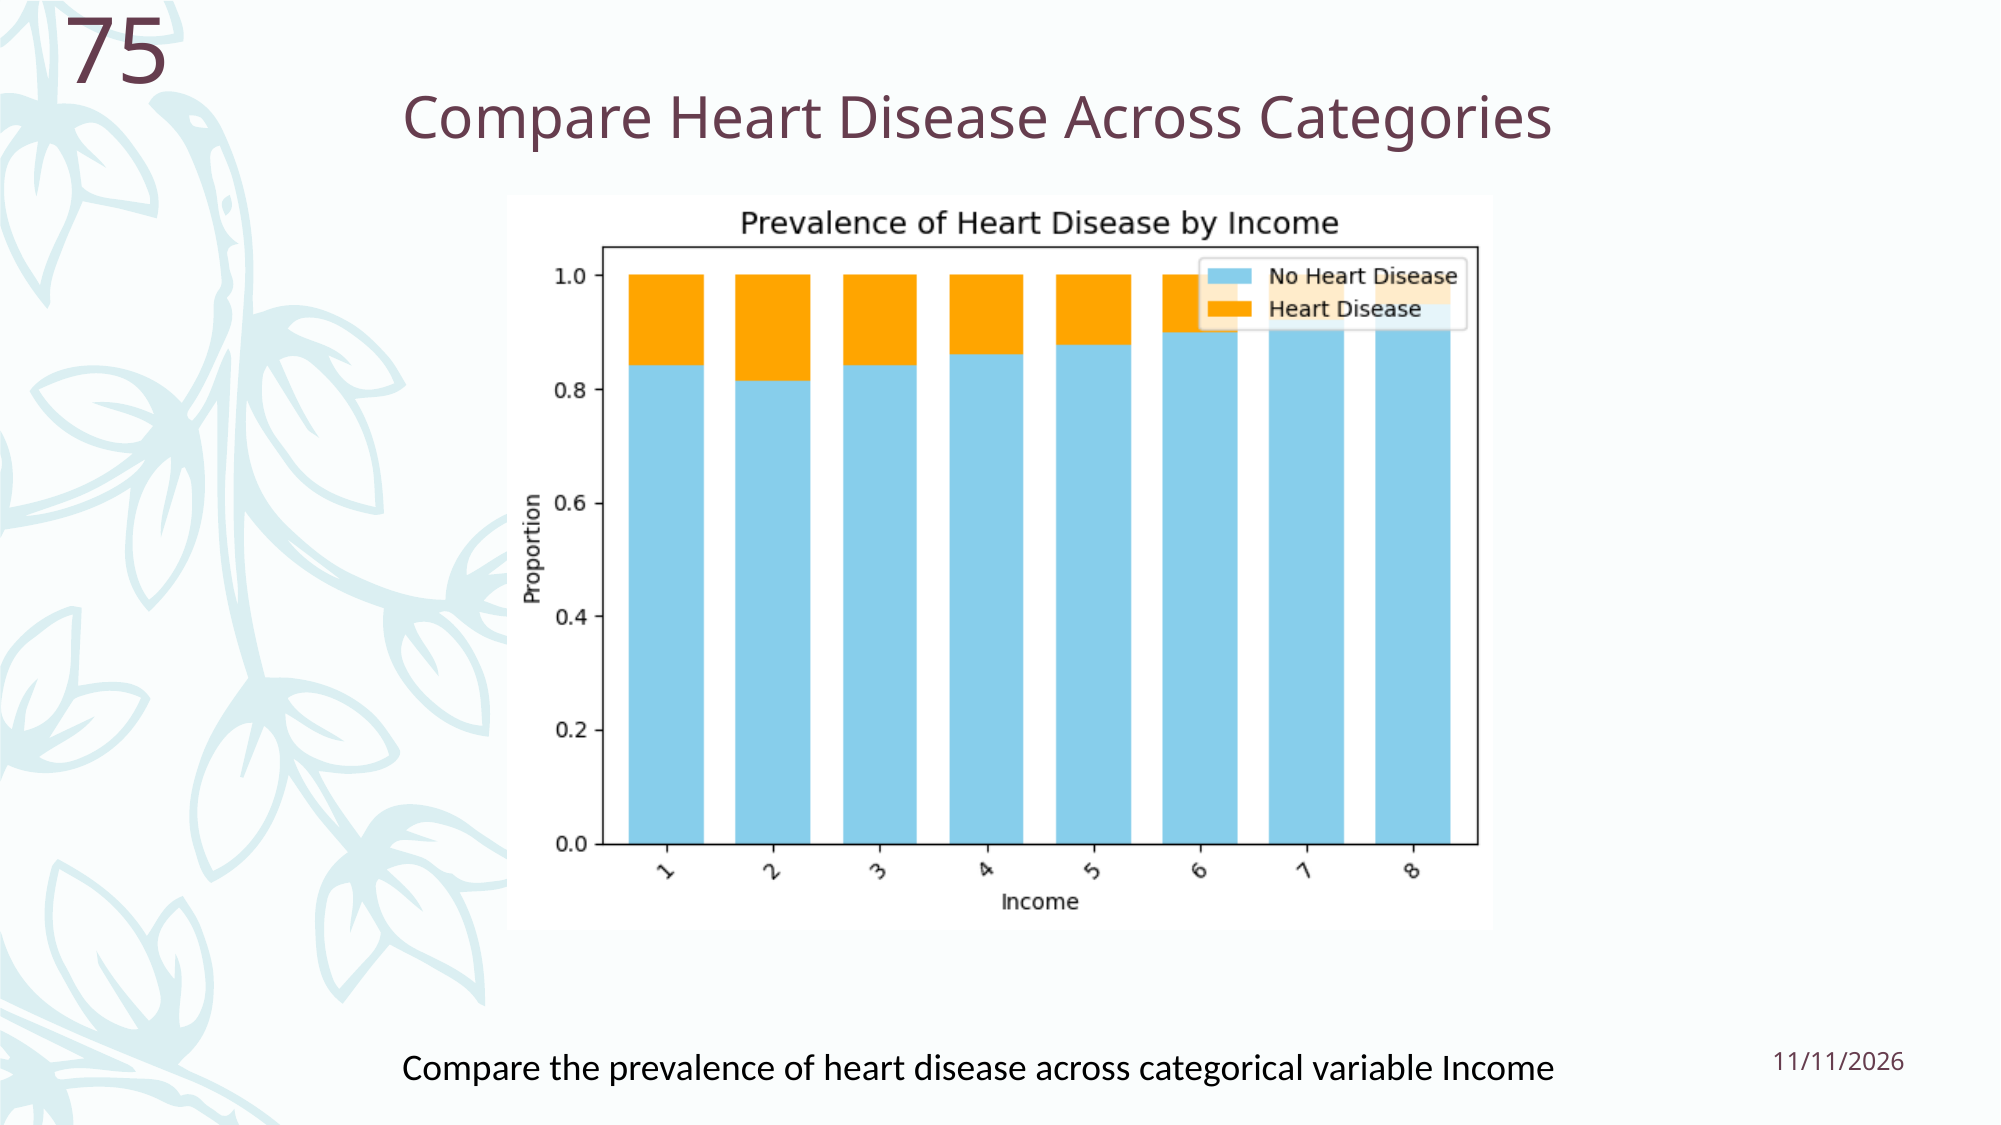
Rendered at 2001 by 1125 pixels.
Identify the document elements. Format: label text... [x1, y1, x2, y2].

picture [507, 195, 1493, 930]
text_box Compare Heart Disease Across Categories [387, 75, 1577, 160]
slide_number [1470, 1032, 1920, 1093]
slide_number 75 [0, 25, 185, 125]
text_box Compare the prevalence of heart disease across categorical variable Income [387, 1035, 1714, 1096]
